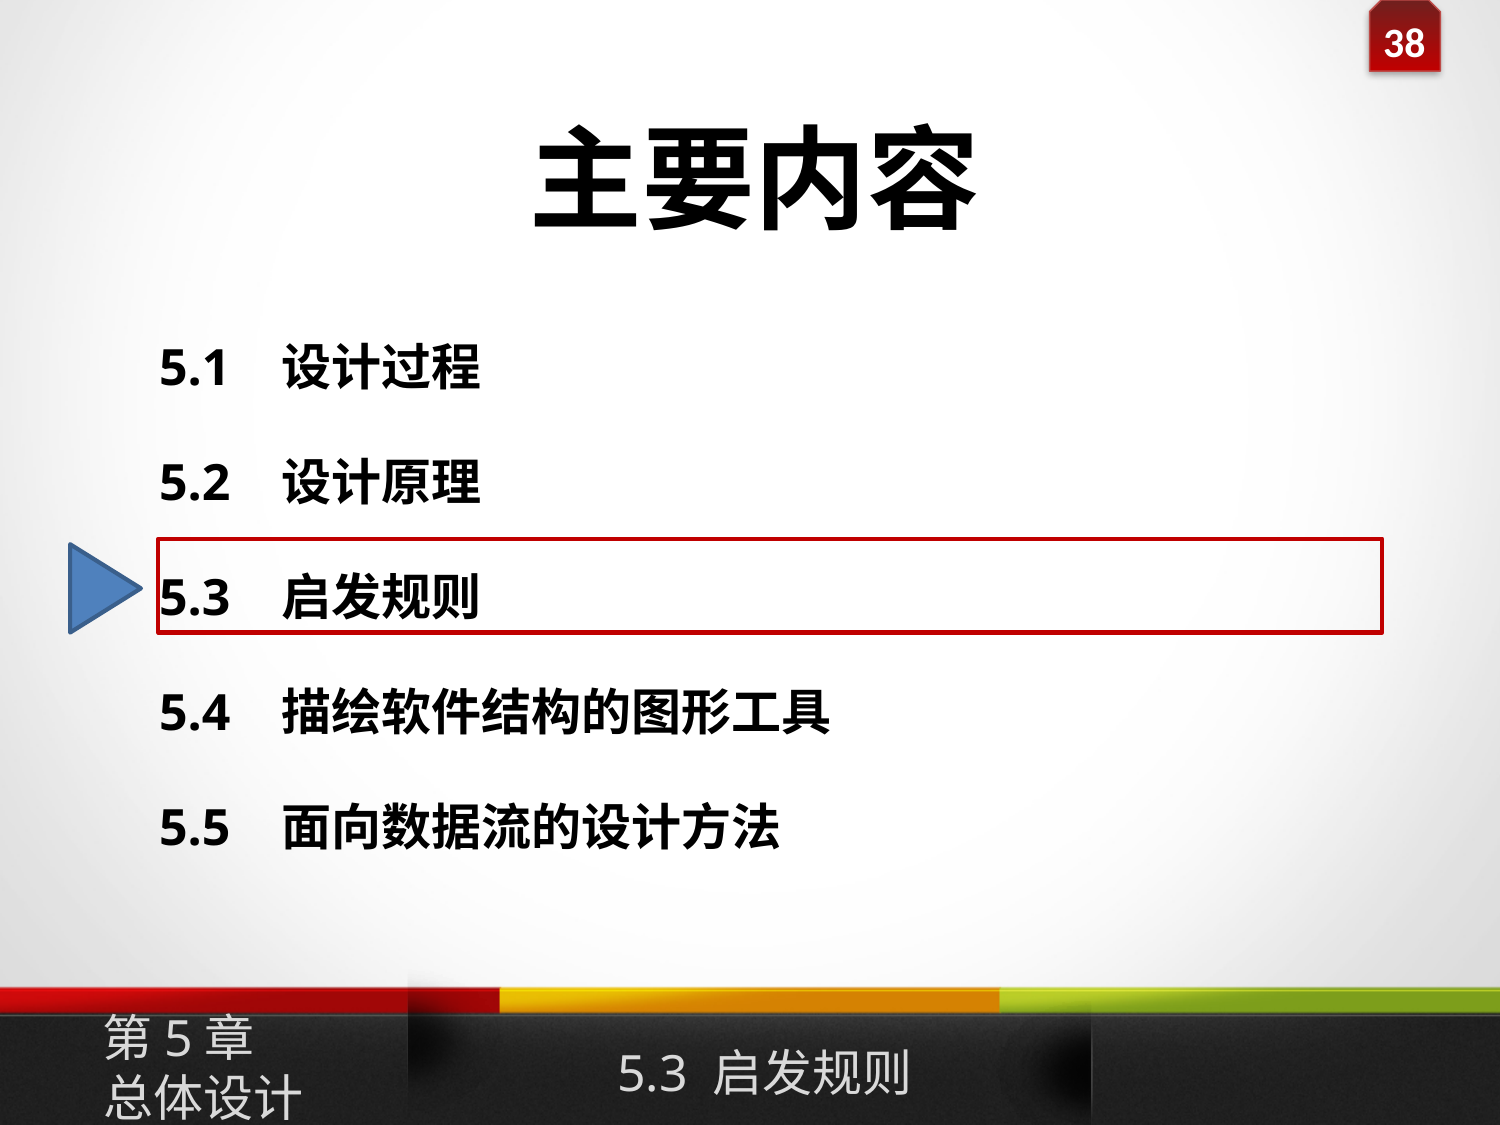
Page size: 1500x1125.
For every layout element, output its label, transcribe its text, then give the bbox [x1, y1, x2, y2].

text_box 第5章 总体设计 [0, 1027, 390, 1106]
picture [0, 0, 1500, 1125]
text_box 5.3 启发规则 [524, 1032, 973, 1111]
text_box [68, 542, 144, 635]
text_box [156, 537, 1384, 635]
text_box 主要内容 [121, 111, 1388, 254]
text_box 5.1 设计过程 5.2 设计原理 5.3 启发规则 5.4 描绘软件结构的图形工具 5.5 面向数据流的设计方法 [105, 298, 1456, 925]
text_box [41, 1022, 373, 1027]
